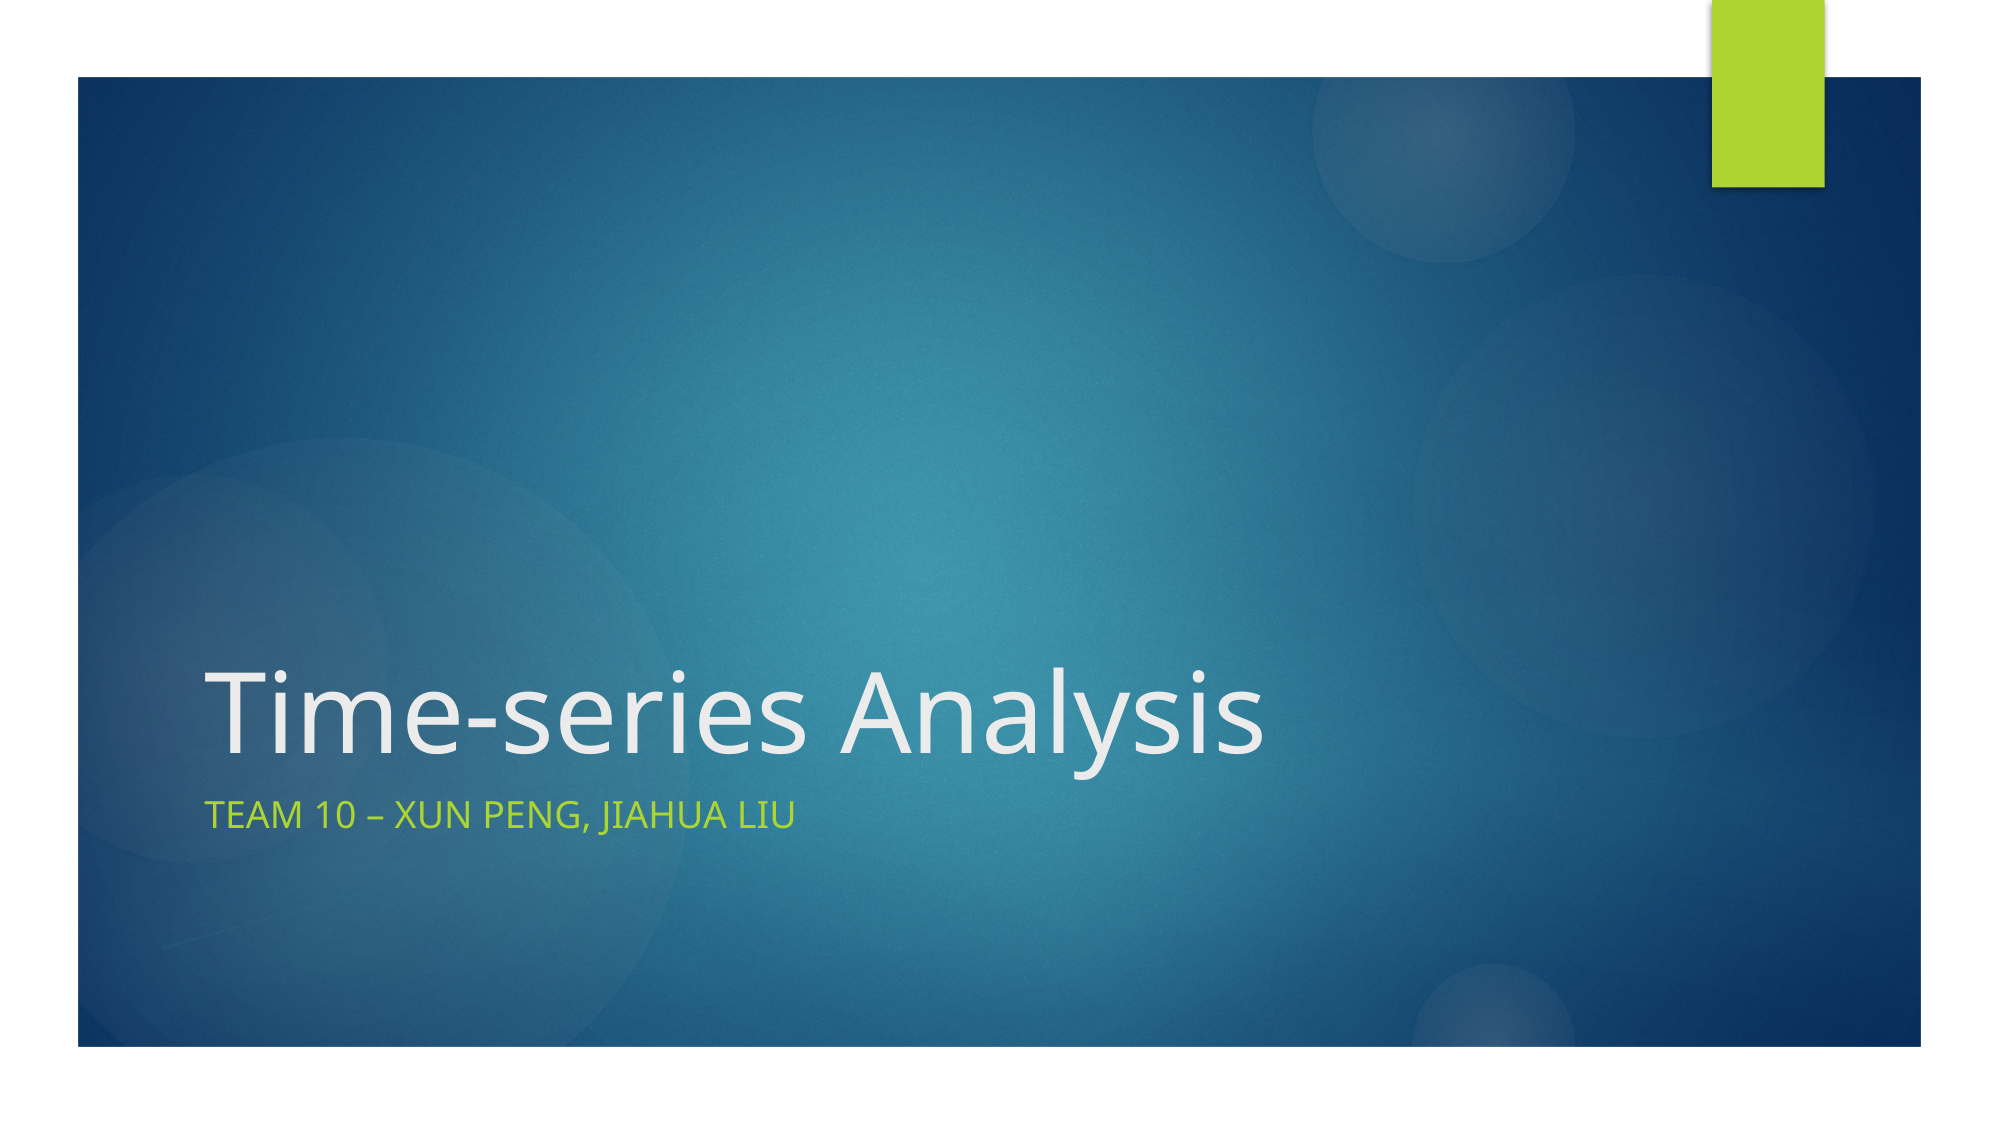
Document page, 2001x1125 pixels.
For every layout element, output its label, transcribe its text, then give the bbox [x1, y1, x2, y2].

title Time-series Analysis [189, 344, 1638, 783]
subtitle Team 10 – Xun Peng, Jiahua Liu [189, 783, 1638, 925]
